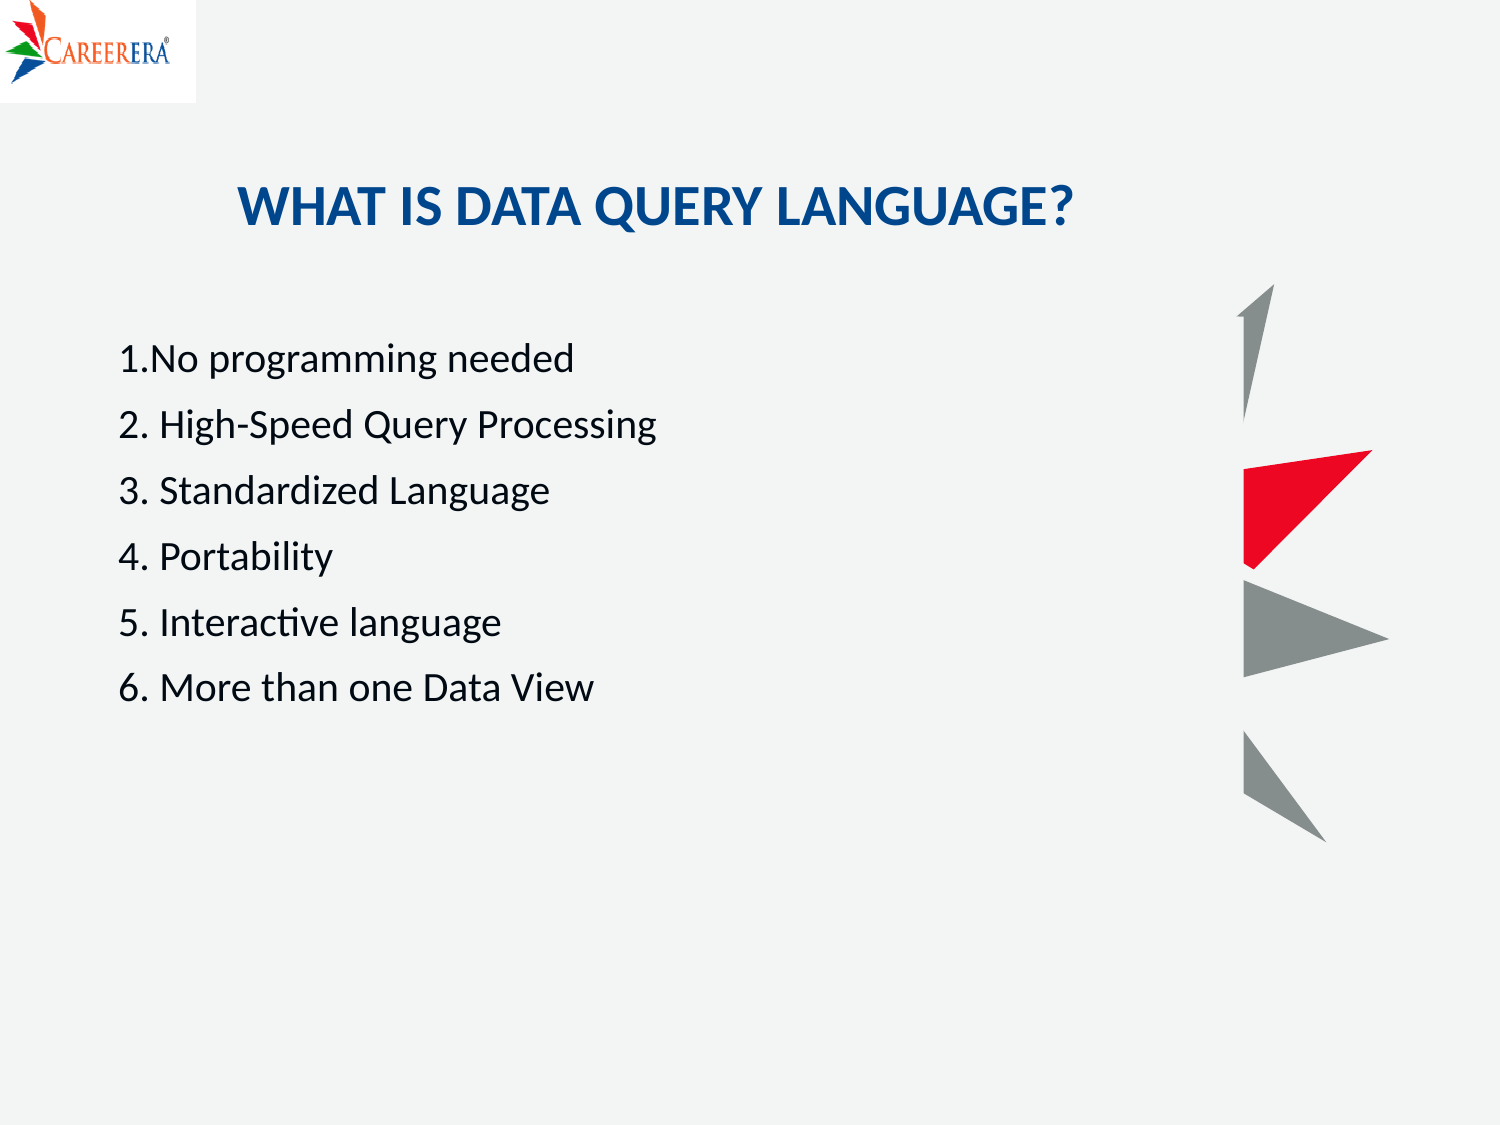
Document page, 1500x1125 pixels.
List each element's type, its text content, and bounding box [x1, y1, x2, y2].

title WHAT IS DATA QUERY LANGUAGE? [99, 135, 1213, 278]
picture [0, 0, 197, 104]
list 1.No programming needed 2. High-Speed Query Processing 3. Standardized Language 4. Portability 5. Interactive language 6. More than one Data View [103, 316, 1216, 731]
